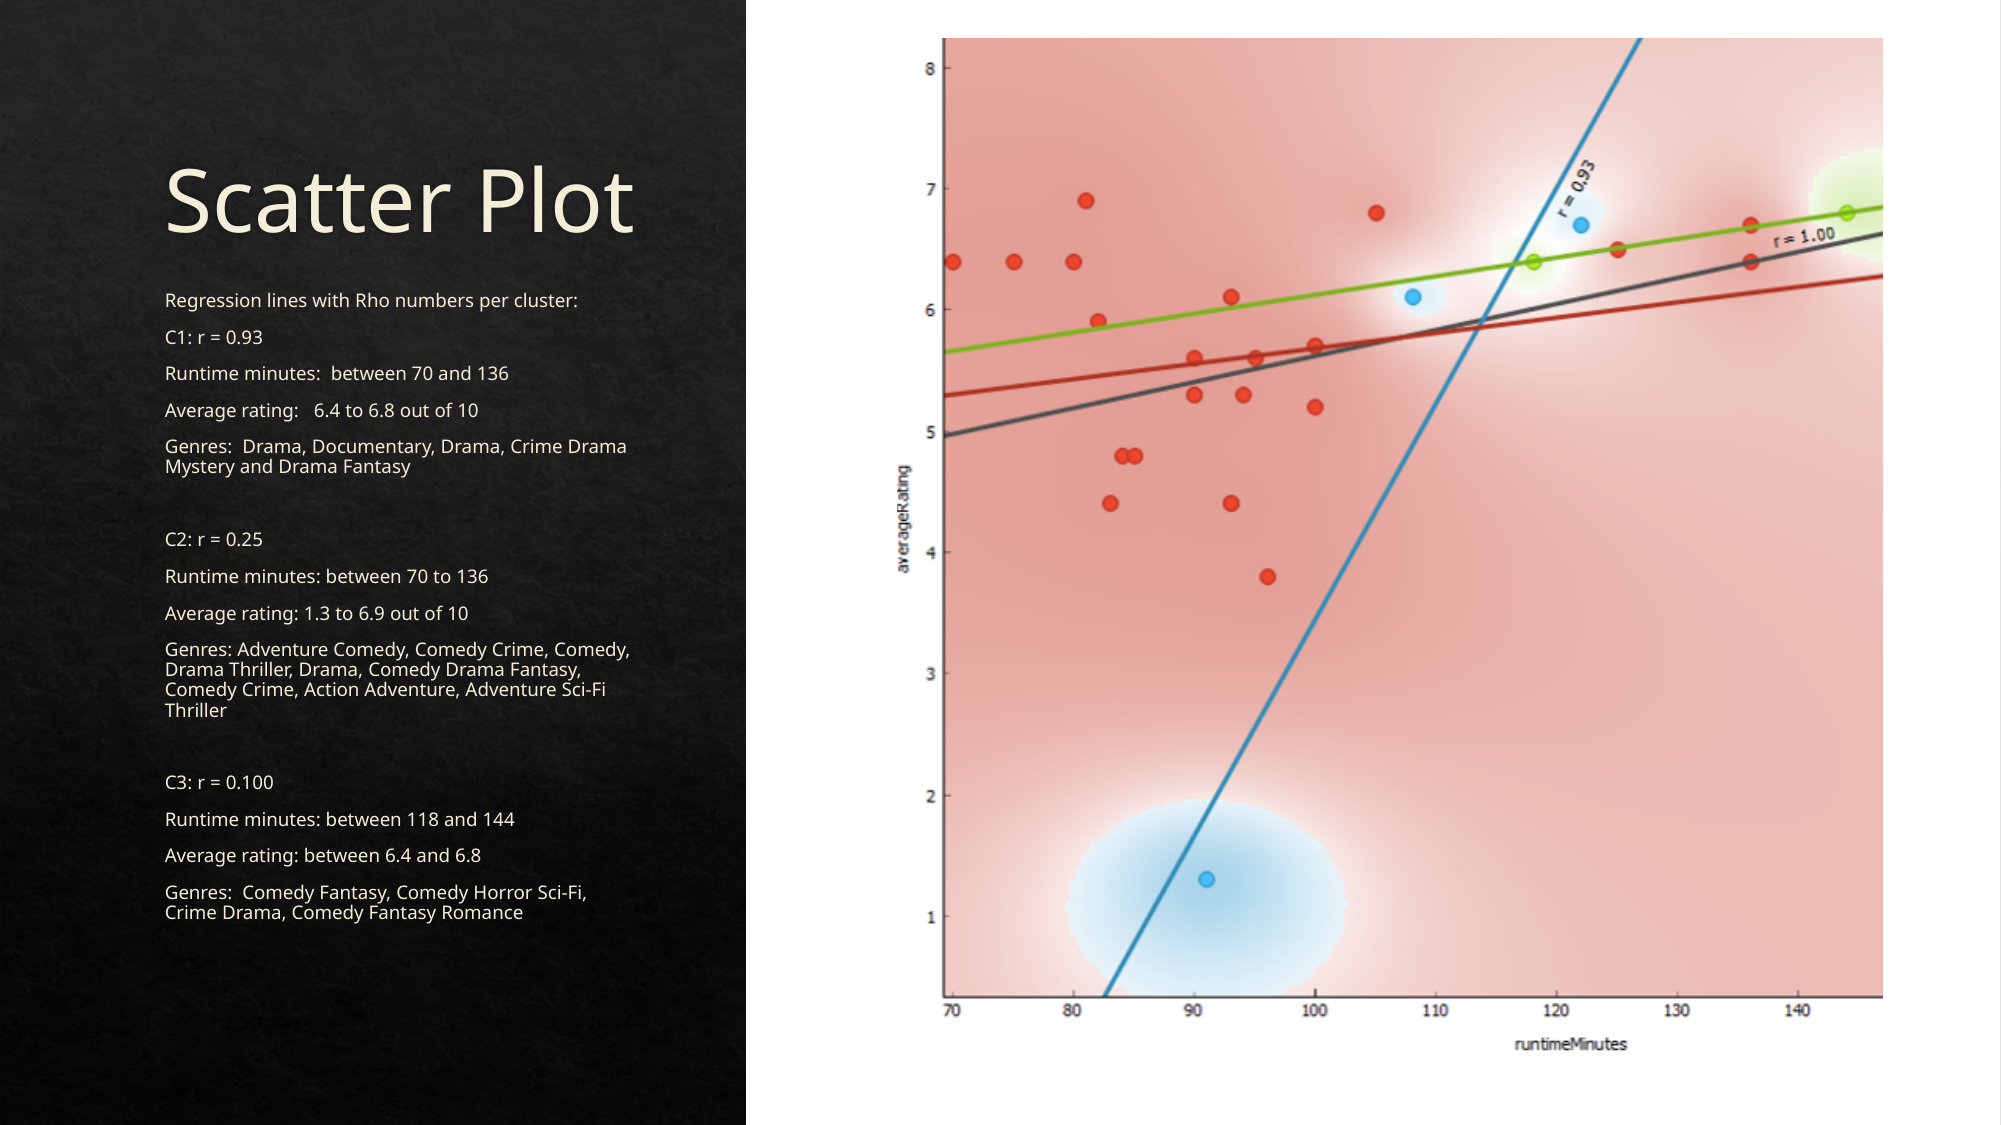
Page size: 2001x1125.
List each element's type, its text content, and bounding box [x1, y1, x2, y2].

text_box Regression lines with Rho numbers per cluster: C1: r = 0.93 Runtime minutes: between 70 and 136 Average rating: 6.4 to 6.8 out of 10 Genres: Drama, Documentary, Drama, Crime Drama Mystery and Drama Fantasy C2: r = 0.25 Runtime minutes: between 70 to 136 Average rating: 1.3 to 6.9 out of 10 Genres: Adventure Comedy, Comedy Crime, Comedy, Drama Thriller, Drama, Comedy Drama Fantasy, Comedy Crime, Action Adventure, Adventure Sci-Fi Thriller C3: r = 0.100 Runtime minutes: between 118 and 144 Average rating: between 6.4 and 6.8 Genres: Comedy Fantasy, Comedy Horror Sci-Fi, Crime Drama, Comedy Fantasy Romance [149, 284, 655, 950]
text_box [0, 0, 740, 1125]
picture [746, 0, 2000, 1125]
title Scatter Plot [149, 99, 655, 260]
